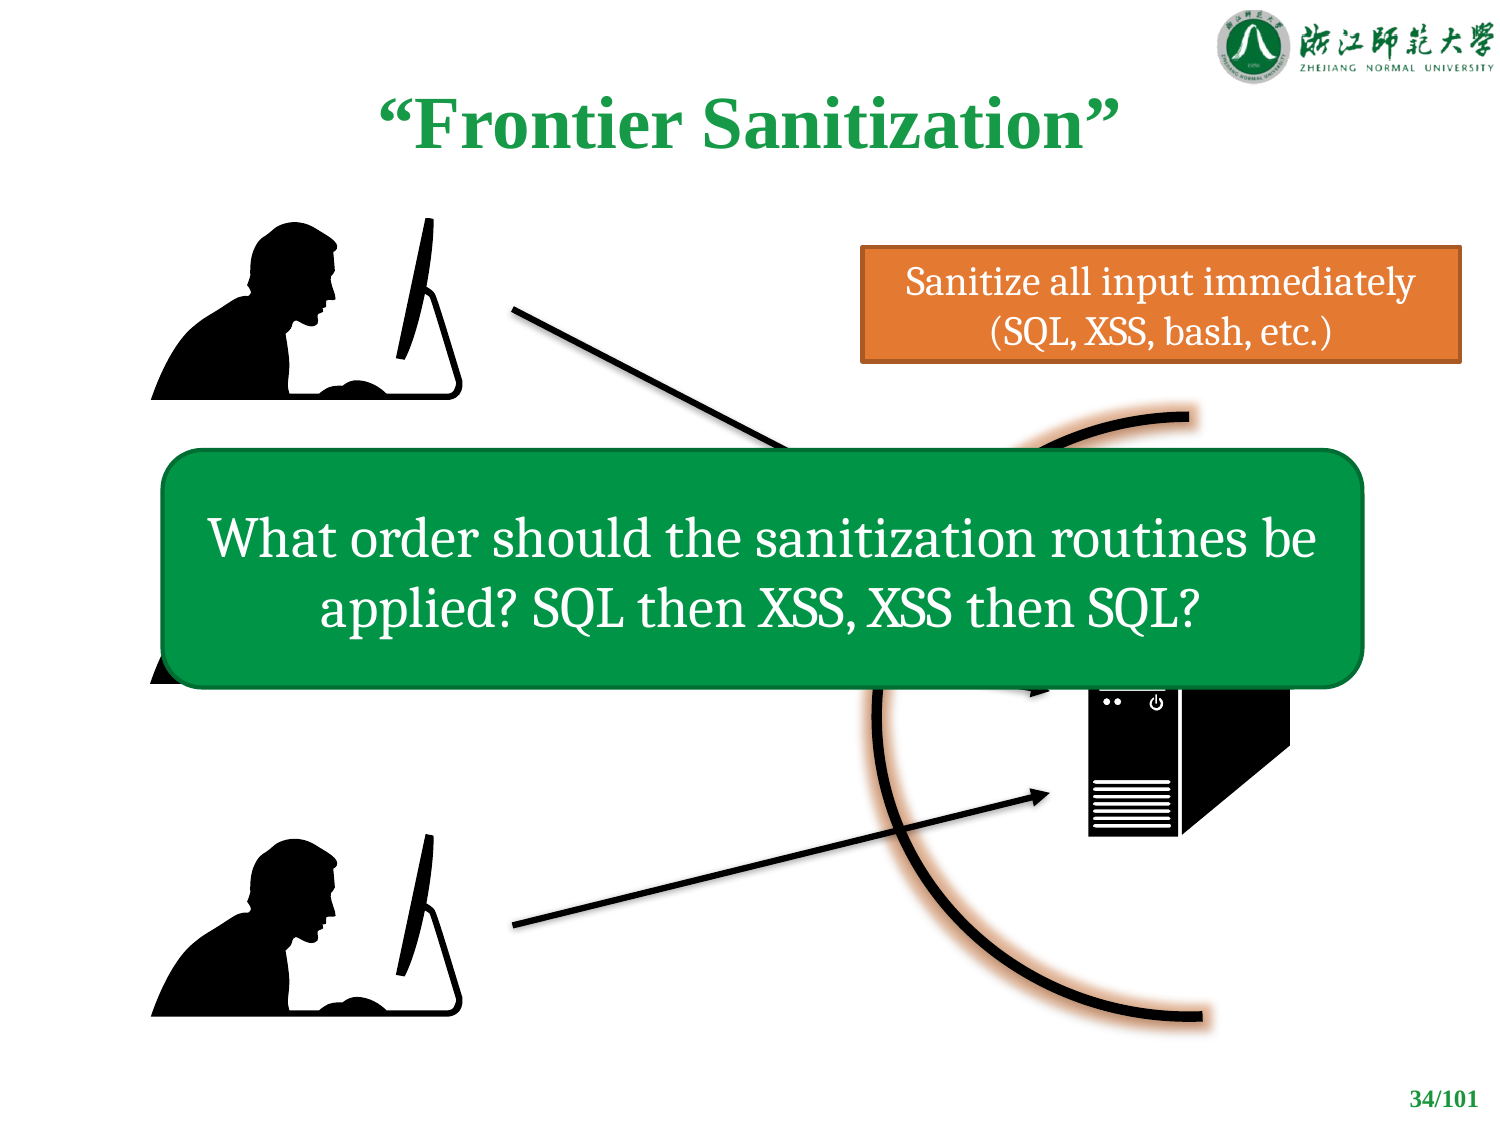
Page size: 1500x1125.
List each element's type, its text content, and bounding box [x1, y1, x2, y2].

picture [148, 501, 462, 685]
text_box [1030, 690, 1050, 696]
picture [1087, 544, 1292, 838]
text_box Sanitize all input immediately (SQL, XSS, bash, etc.) [860, 245, 1462, 364]
text_box [1047, 414, 1190, 447]
picture [149, 217, 463, 401]
title “Frontier Sanitization” [75, 24, 1425, 213]
text_box [511, 789, 1050, 928]
text_box What order should the sanitization routines be applied? SQL then XSS, XSS then SQL? [160, 447, 1365, 690]
text_box [874, 690, 1203, 1019]
text_box [511, 307, 785, 447]
picture [1215, 10, 1494, 86]
picture [149, 834, 463, 1017]
